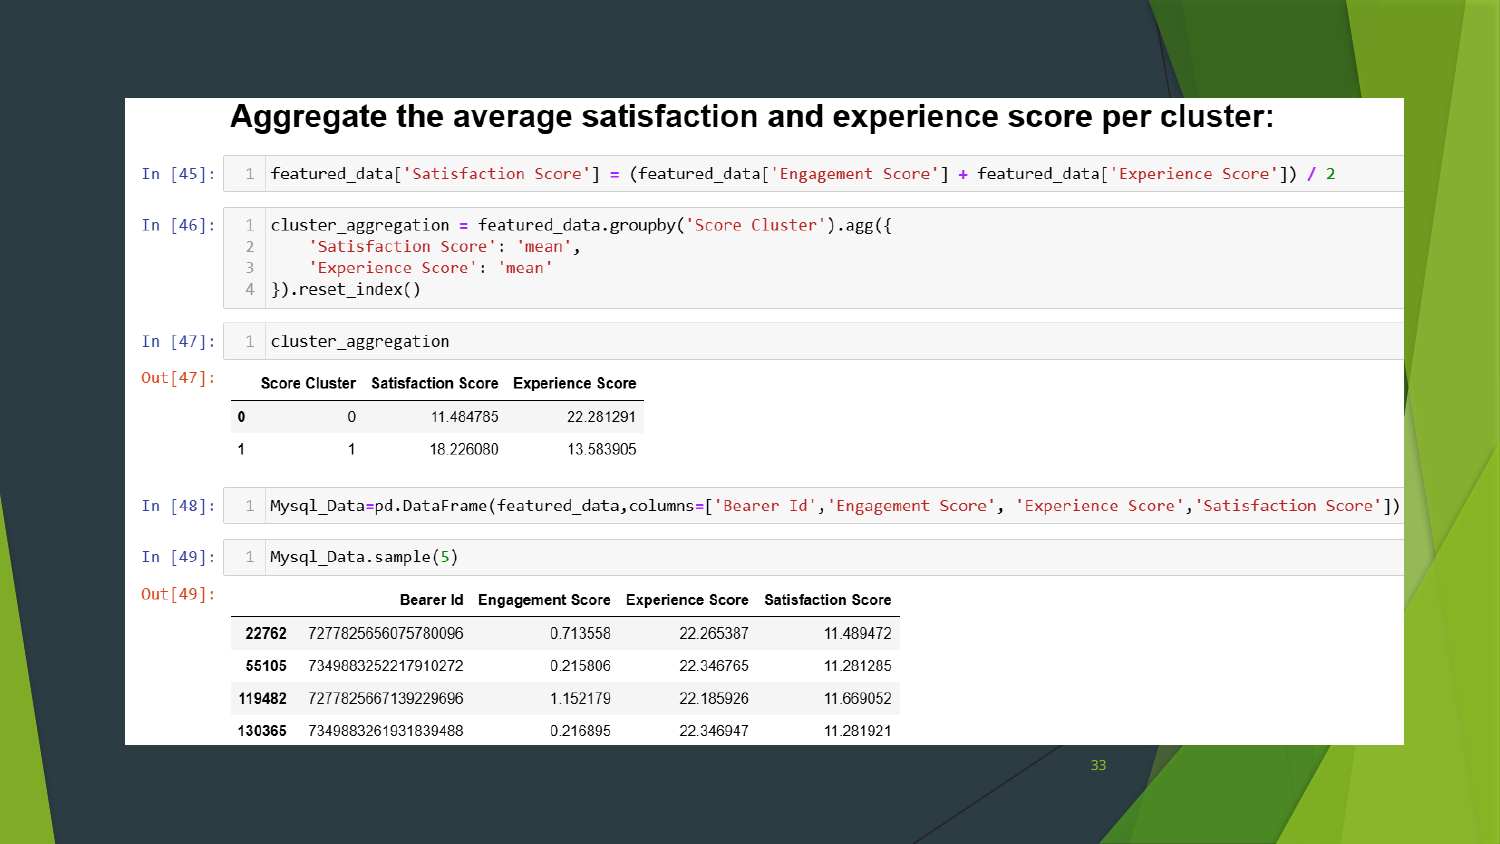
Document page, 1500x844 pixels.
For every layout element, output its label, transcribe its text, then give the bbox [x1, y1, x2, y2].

picture [125, 98, 1404, 746]
slide_number 33 [1056, 754, 1141, 789]
